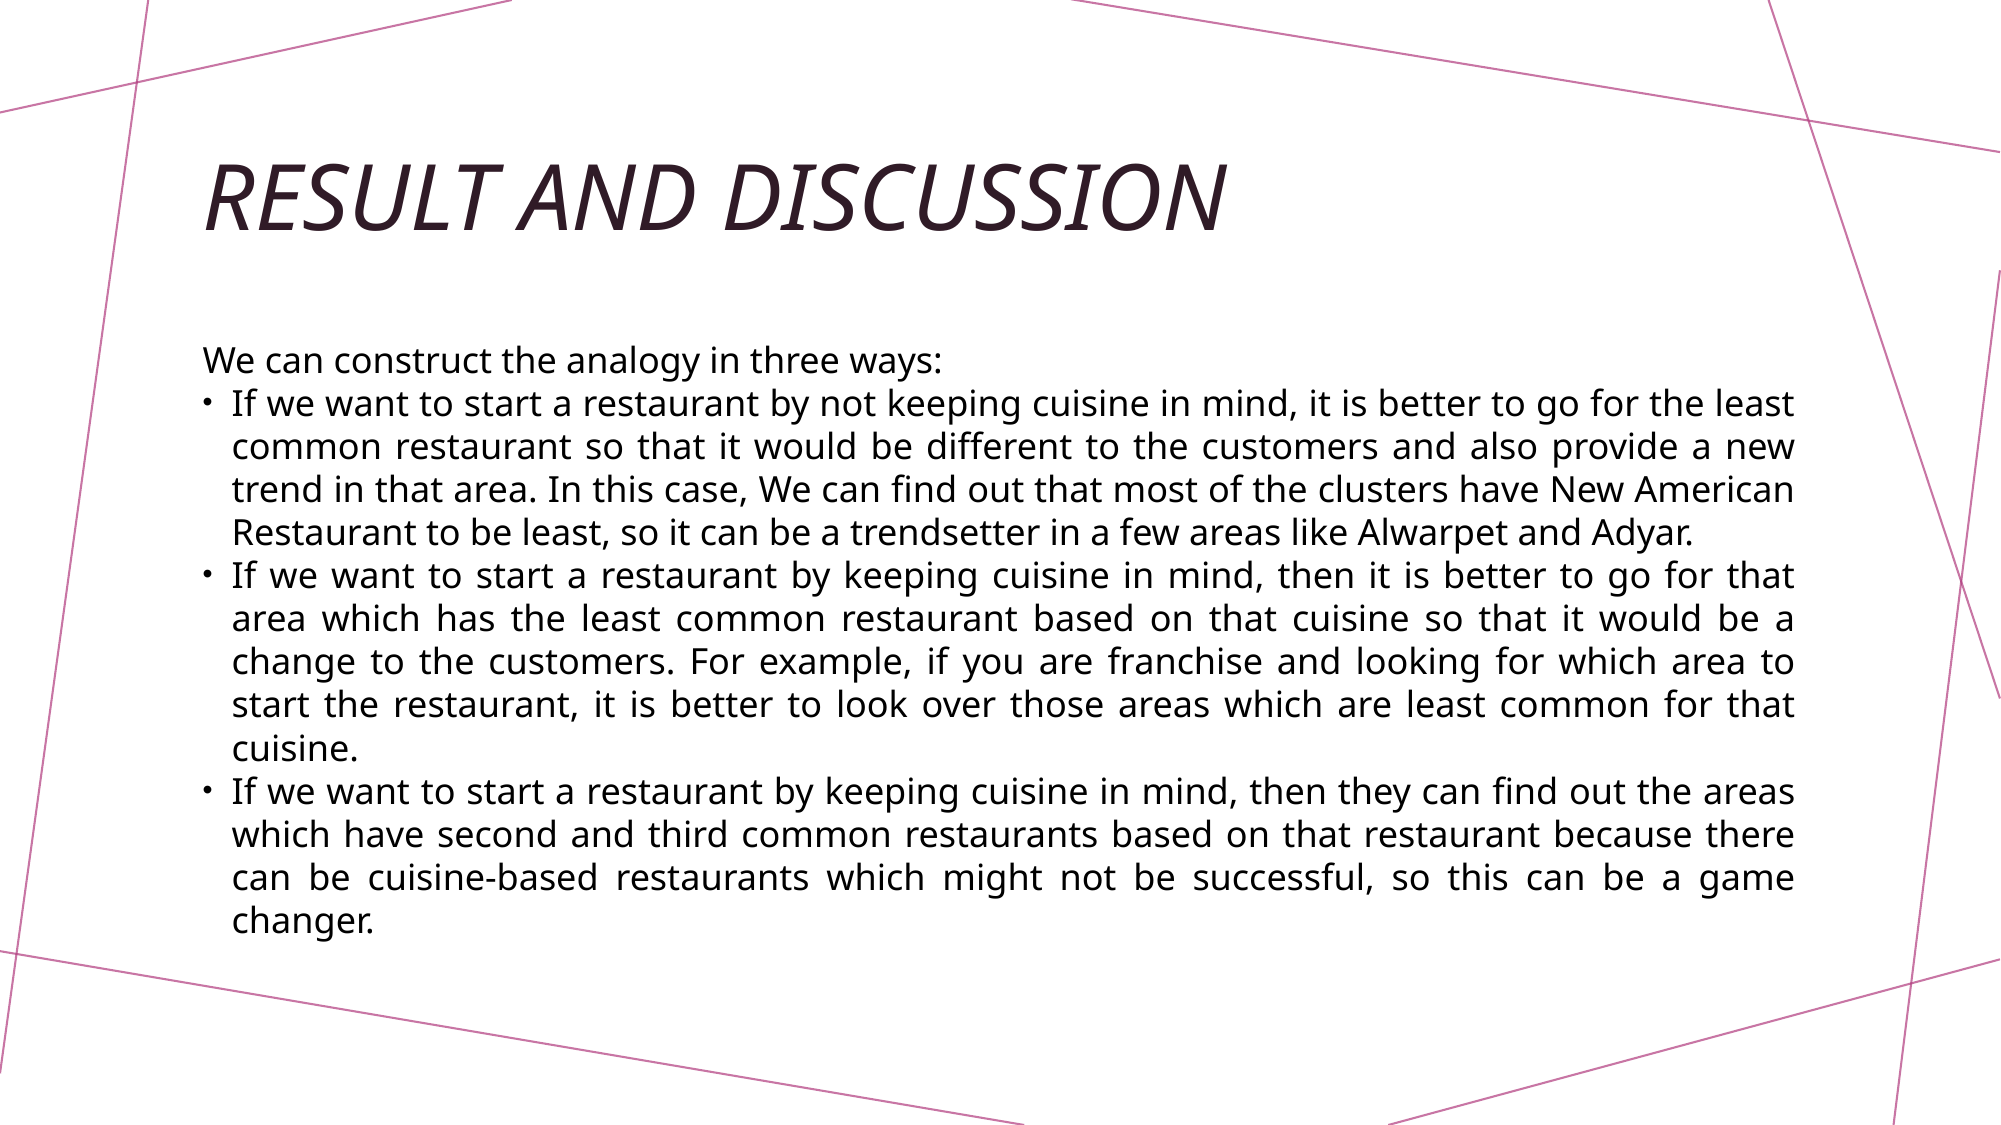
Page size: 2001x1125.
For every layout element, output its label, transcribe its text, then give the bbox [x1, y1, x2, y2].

list We can construct the analogy in three ways: If we want to start a restaurant by not keeping cuisine in mind, it is better to go for the least common restaurant so that it would be different to the customers and also provide a new trend in that area. In this case, We can find out that most of the clusters have New American Restaurant to be least, so it can be a trendsetter in a few areas like Alwarpet and Adyar. If we want to start a restaurant by keeping cuisine in mind, then it is better to go for that area which has the least common restaurant based on that cuisine so that it would be a change to the customers. For example, if you are franchise and looking for which area to start the restaurant, it is better to look over those areas which are least common for that cuisine. If we want to start a restaurant by keeping cuisine in mind, then they can find out the areas which have second and third common restaurants based on that restaurant because there can be cuisine-based restaurants which might not be successful, so this can be a game changer. [187, 329, 1813, 990]
title Result and discussion [187, 87, 1813, 315]
